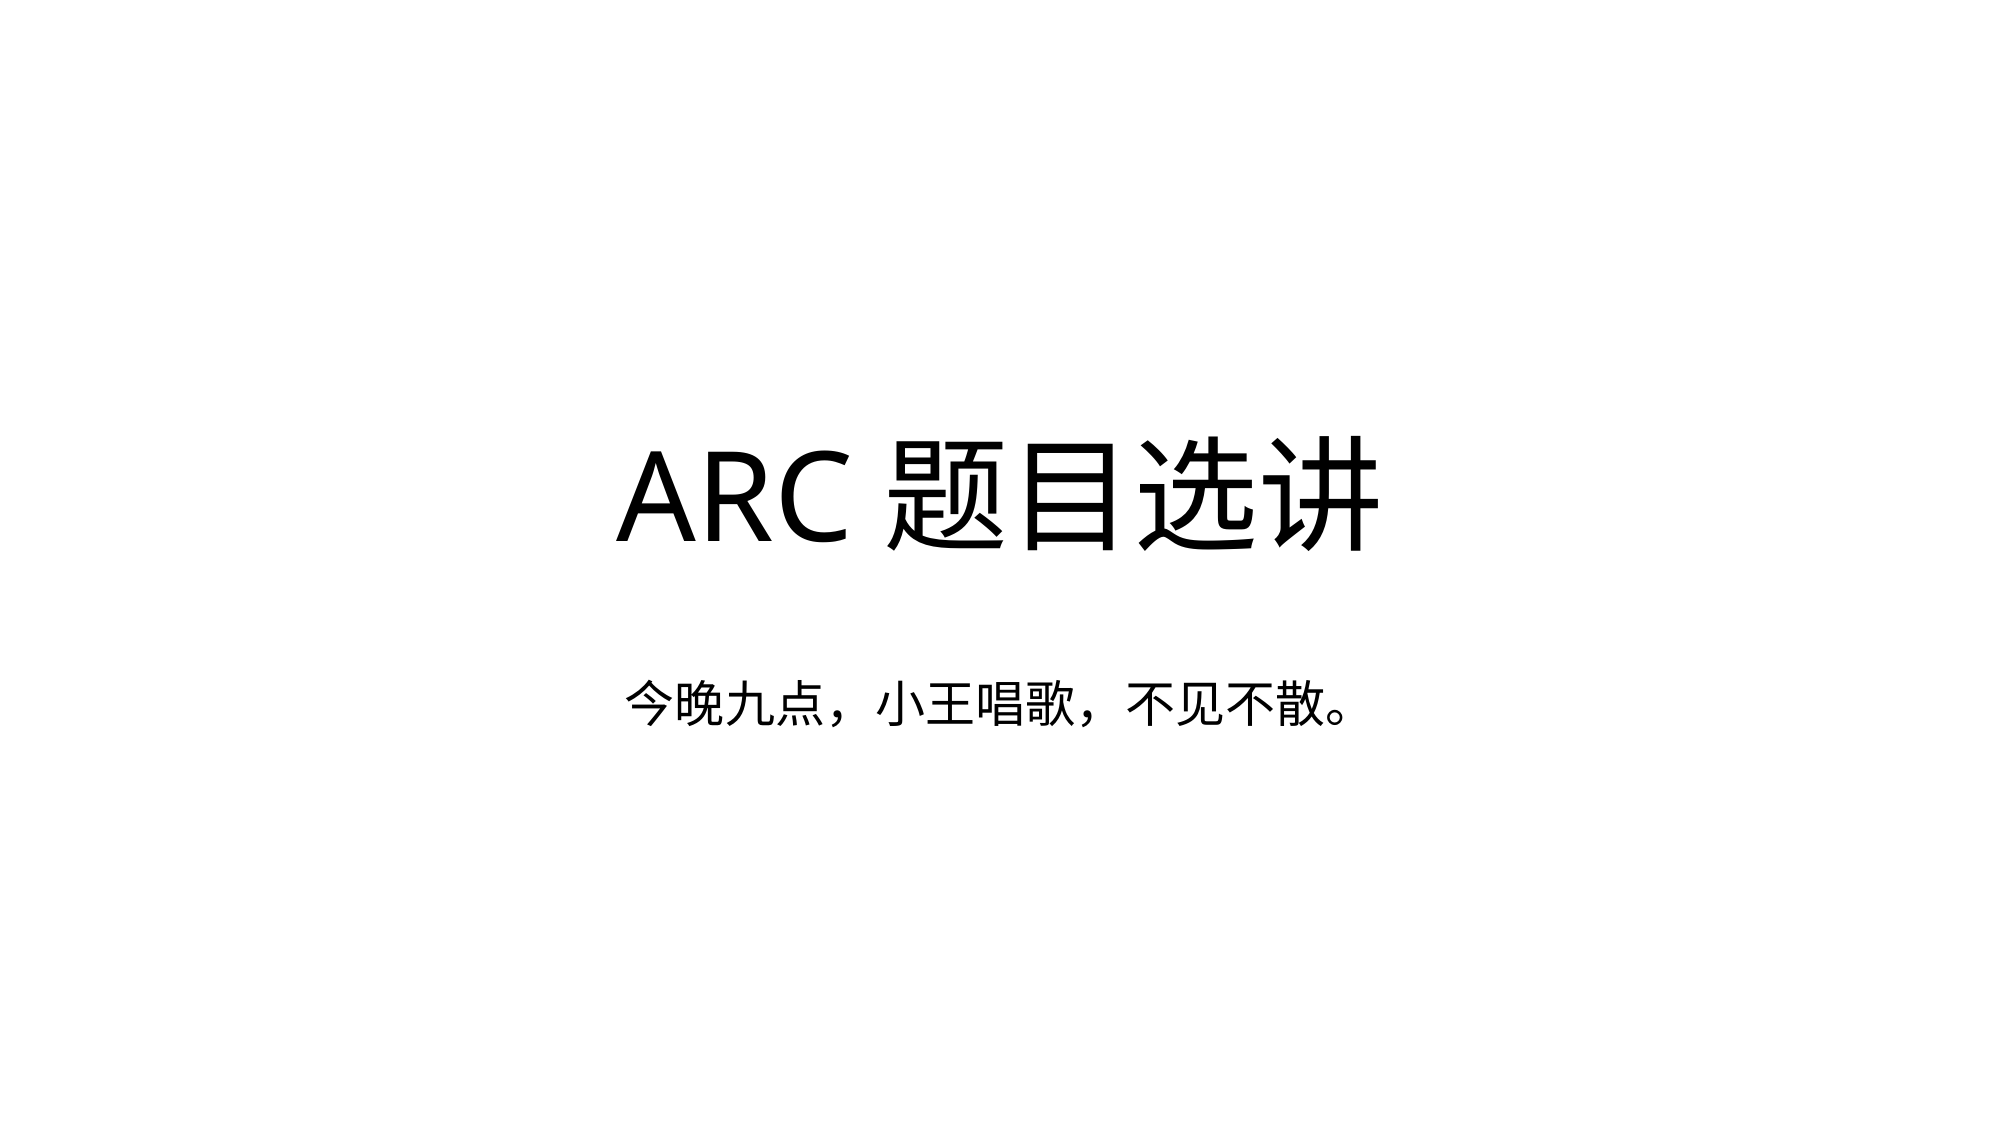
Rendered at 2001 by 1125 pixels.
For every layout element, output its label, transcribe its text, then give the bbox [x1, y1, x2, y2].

subtitle 今晚九点，小王唱歌，不见不散。 [249, 590, 1750, 863]
title ARC题目选讲 [249, 184, 1750, 576]
